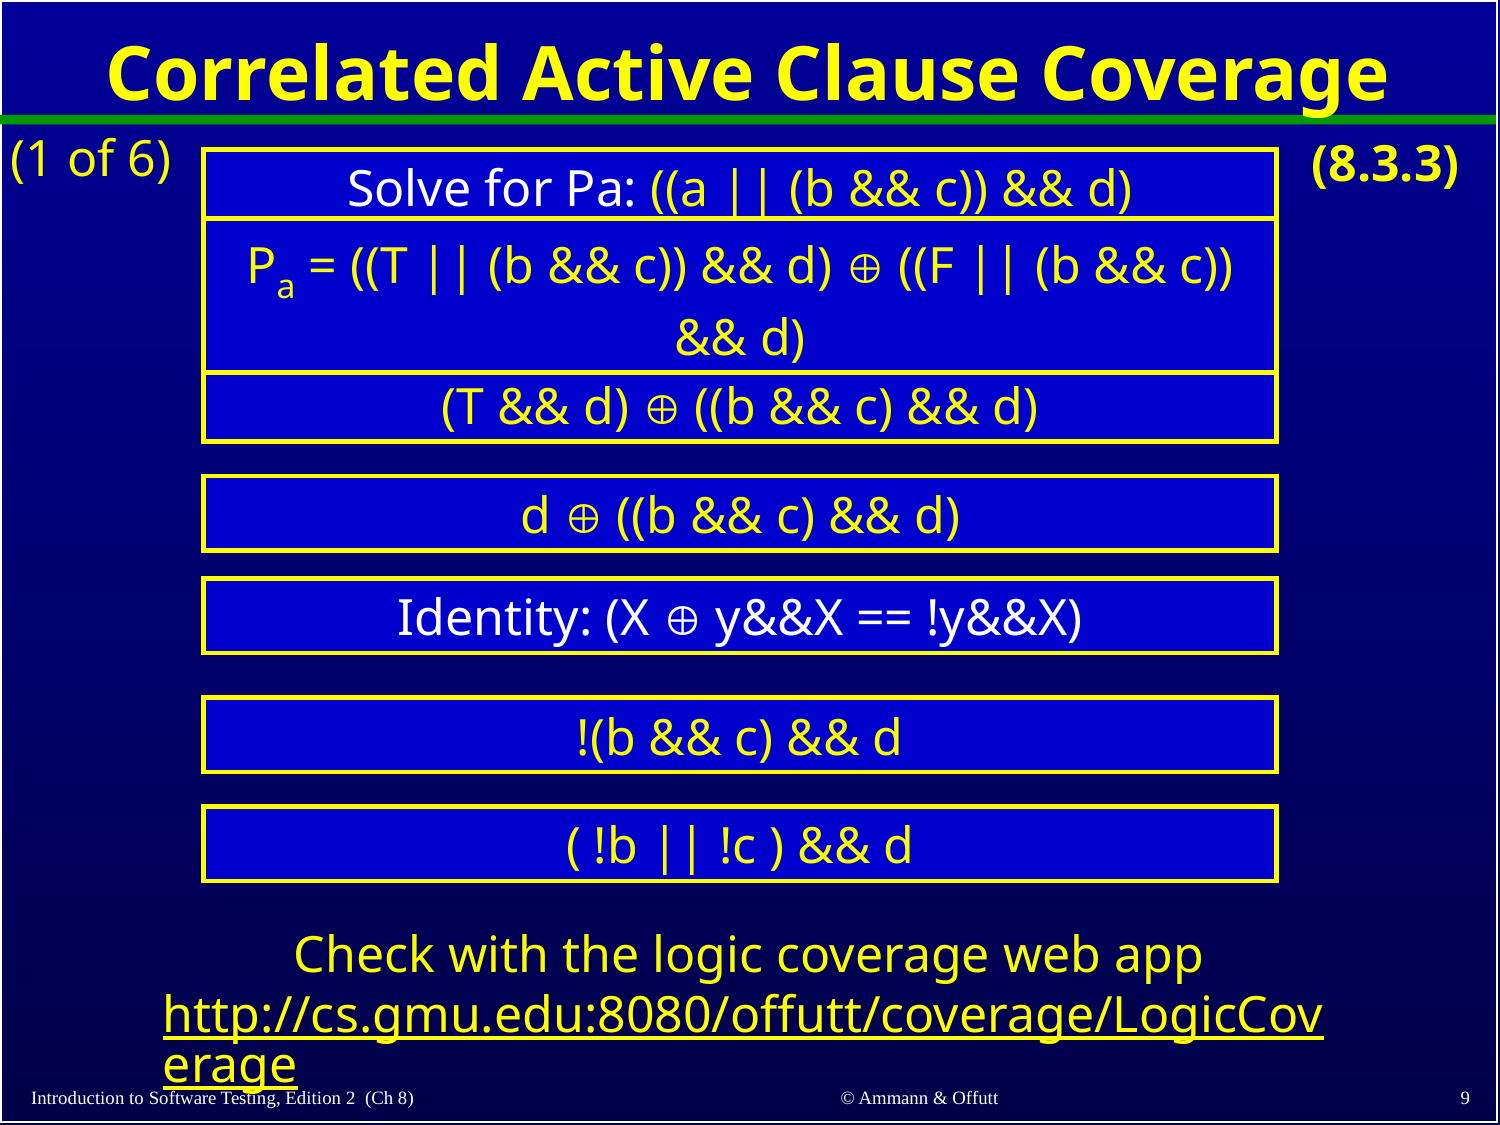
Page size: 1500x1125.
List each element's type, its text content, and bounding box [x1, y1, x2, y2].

text_box Solve for Pa: ((a || (b && c)) && d) [203, 149, 1277, 218]
footer © Ammann & Offutt [681, 1078, 1157, 1117]
text_box Check with the logic coverage web app http://cs.gmu.edu:8080/offutt/coverage/LogicCoverage [148, 915, 1350, 1059]
text_box (8.3.3) [1296, 123, 1475, 199]
text_box (T && d)  ((b && c) && d) [203, 373, 1277, 442]
text_box ( !b || !c ) && d [203, 806, 1277, 882]
title Correlated Active Clause Coverage [6, 12, 1490, 141]
text_box d  ((b && c) && d) [203, 476, 1277, 551]
text_box (1 of 6) [0, 118, 186, 194]
slide_number 9 [1172, 1079, 1486, 1117]
text_box Identity: (X  y&&X == !y&&X) [203, 578, 1277, 653]
text_box Pa = ((T || (b && c)) && d)  ((F || (b && c)) && d) [203, 218, 1277, 373]
text_box !(b && c) && d [203, 697, 1277, 773]
slide_number Introduction to Software Testing, Edition 2 (Ch 8) [15, 1080, 655, 1117]
